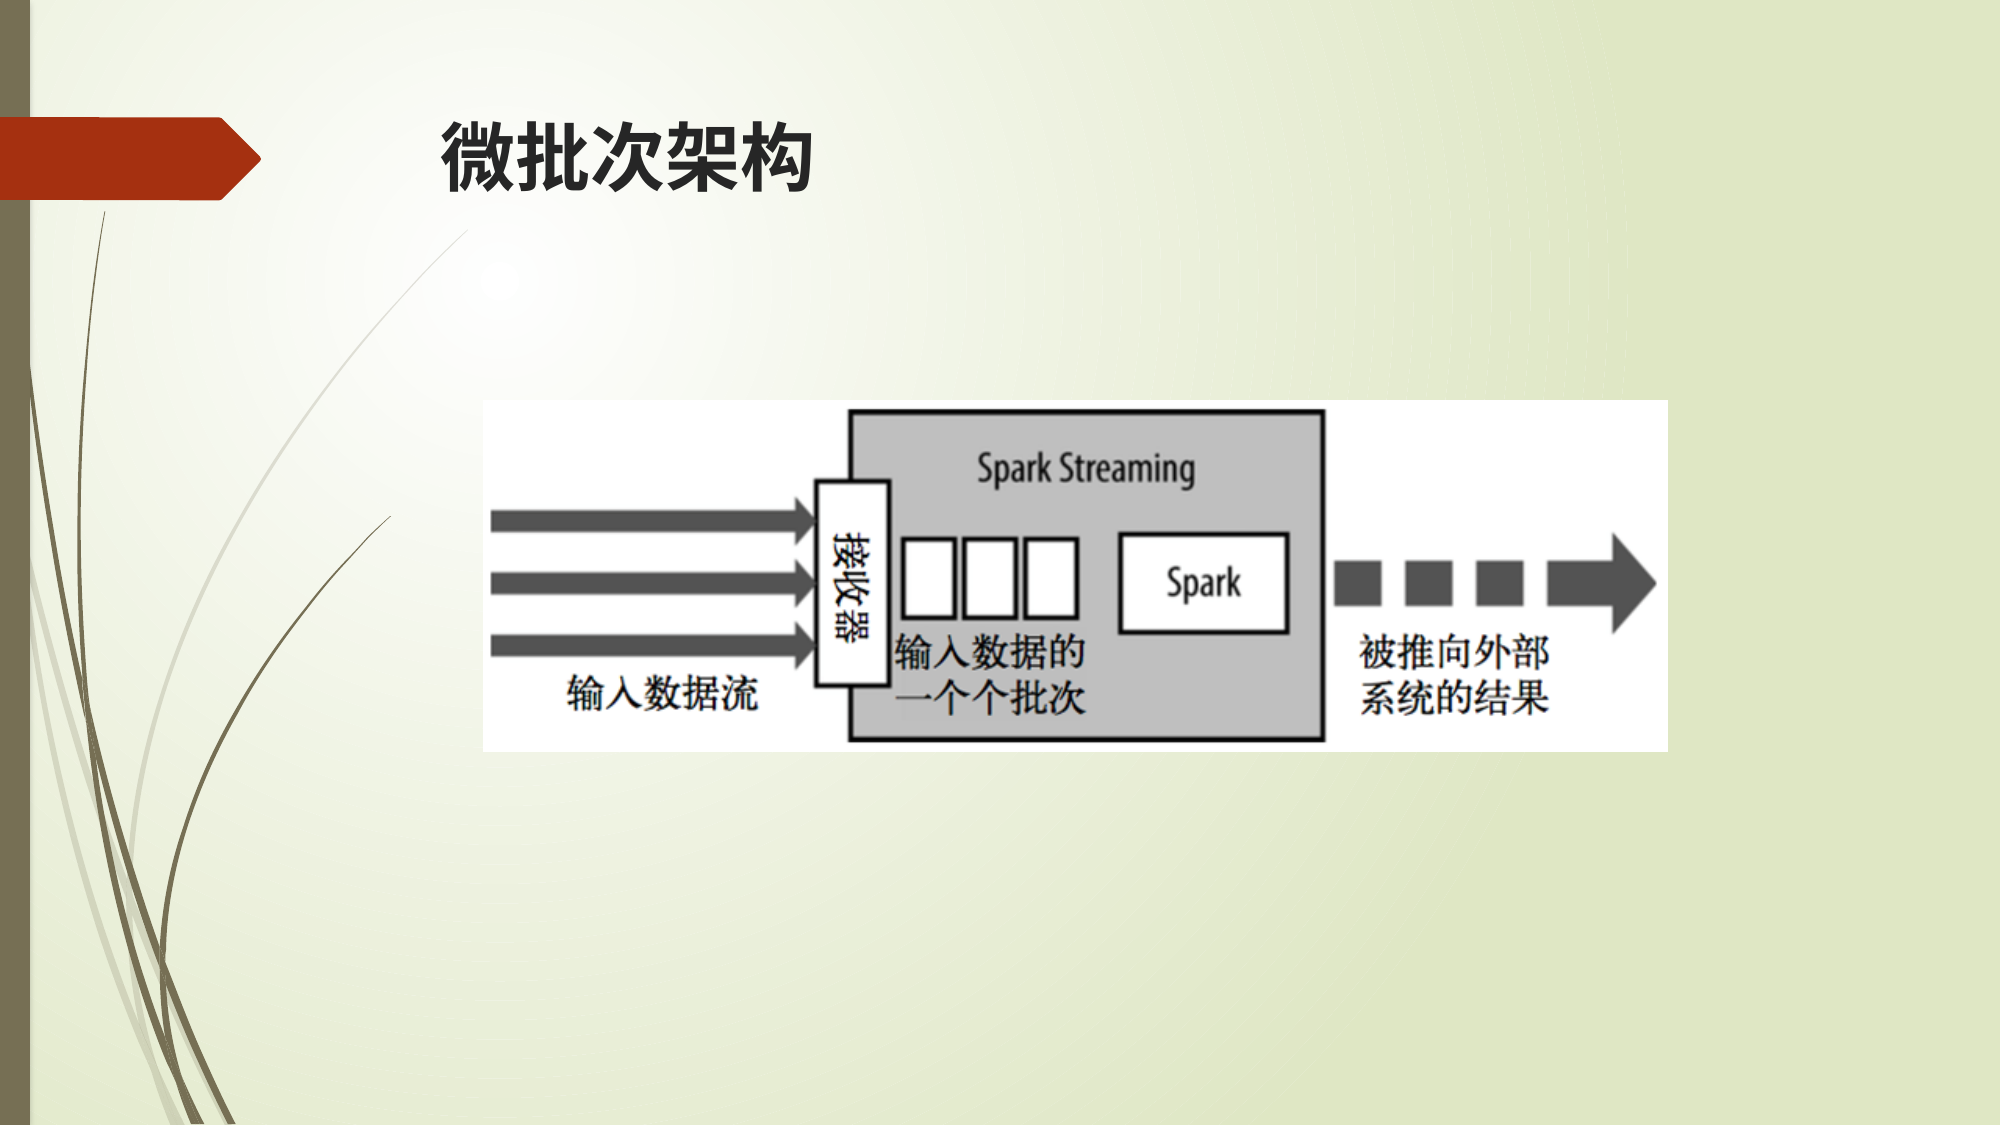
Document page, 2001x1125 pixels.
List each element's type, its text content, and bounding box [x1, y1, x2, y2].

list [482, 400, 1668, 753]
title 微批次架构 [425, 102, 1888, 313]
